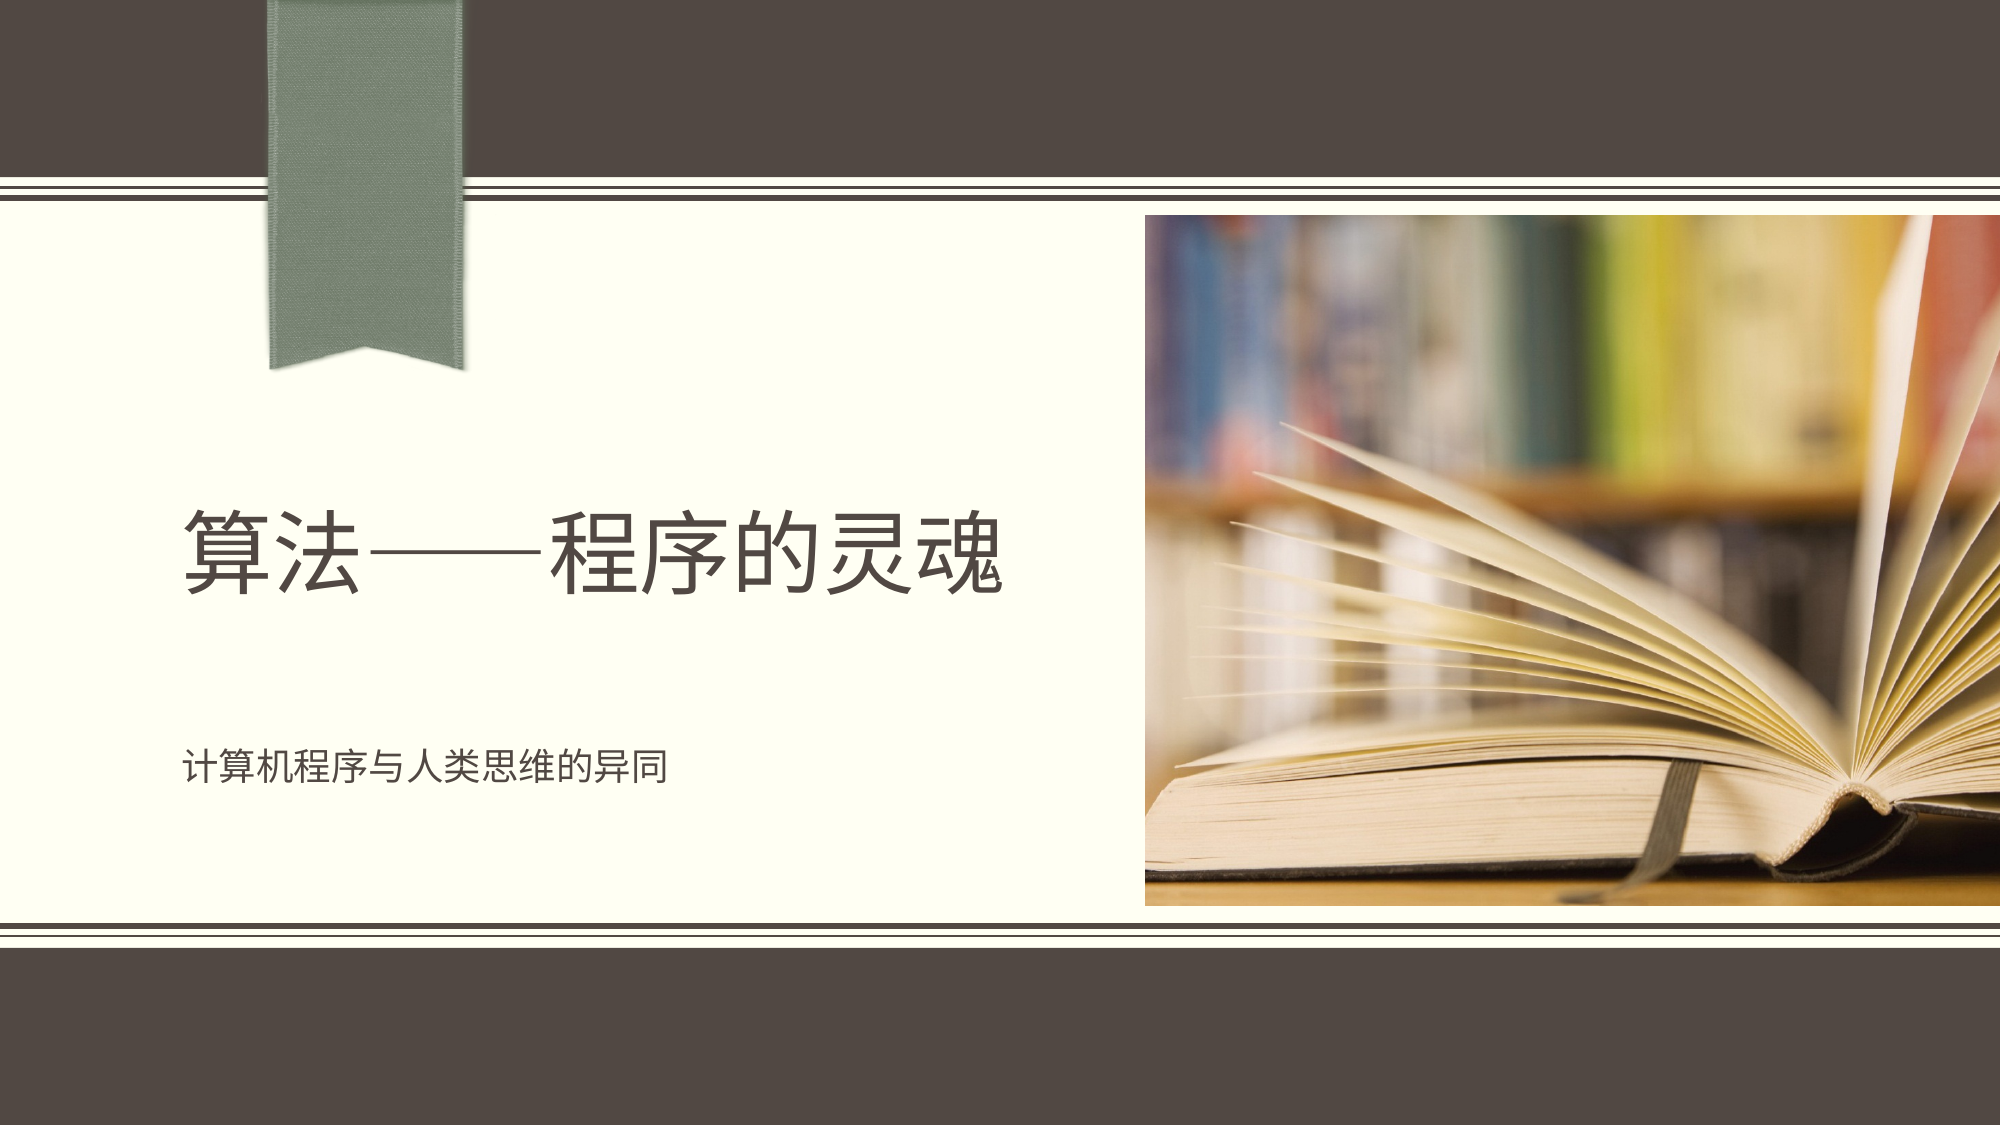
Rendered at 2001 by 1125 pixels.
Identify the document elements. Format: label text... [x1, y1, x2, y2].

picture [1145, 214, 2000, 906]
title 算法——程序的灵魂 [181, 376, 1122, 740]
subtitle 计算机程序与人类思维的异同 [181, 740, 1122, 897]
